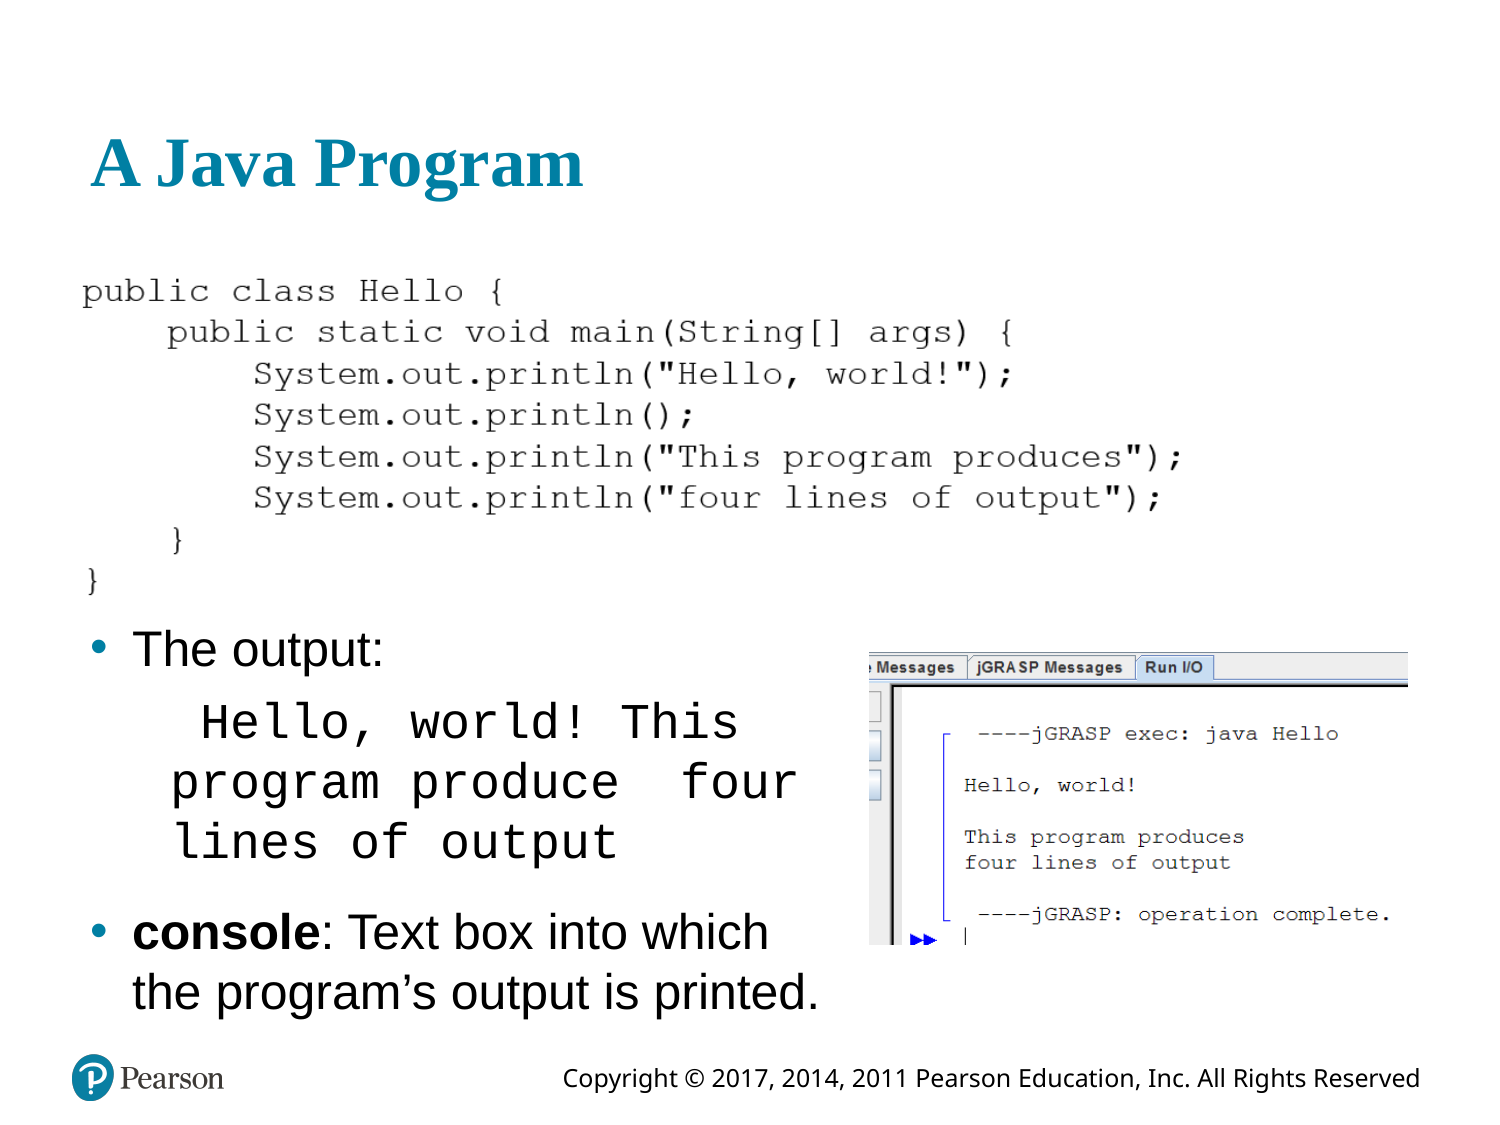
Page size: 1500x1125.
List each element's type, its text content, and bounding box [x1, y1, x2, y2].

picture [72, 1087, 83, 1101]
list The output: Hello, world! This program produce four lines of output console: Text box into which the program’s output is printed. [75, 608, 847, 1020]
picture [72, 1054, 88, 1070]
title A Java Program [75, 35, 1425, 216]
picture [98, 1054, 224, 1101]
picture [869, 652, 1408, 945]
picture [80, 1063, 106, 1088]
picture [75, 266, 1186, 602]
